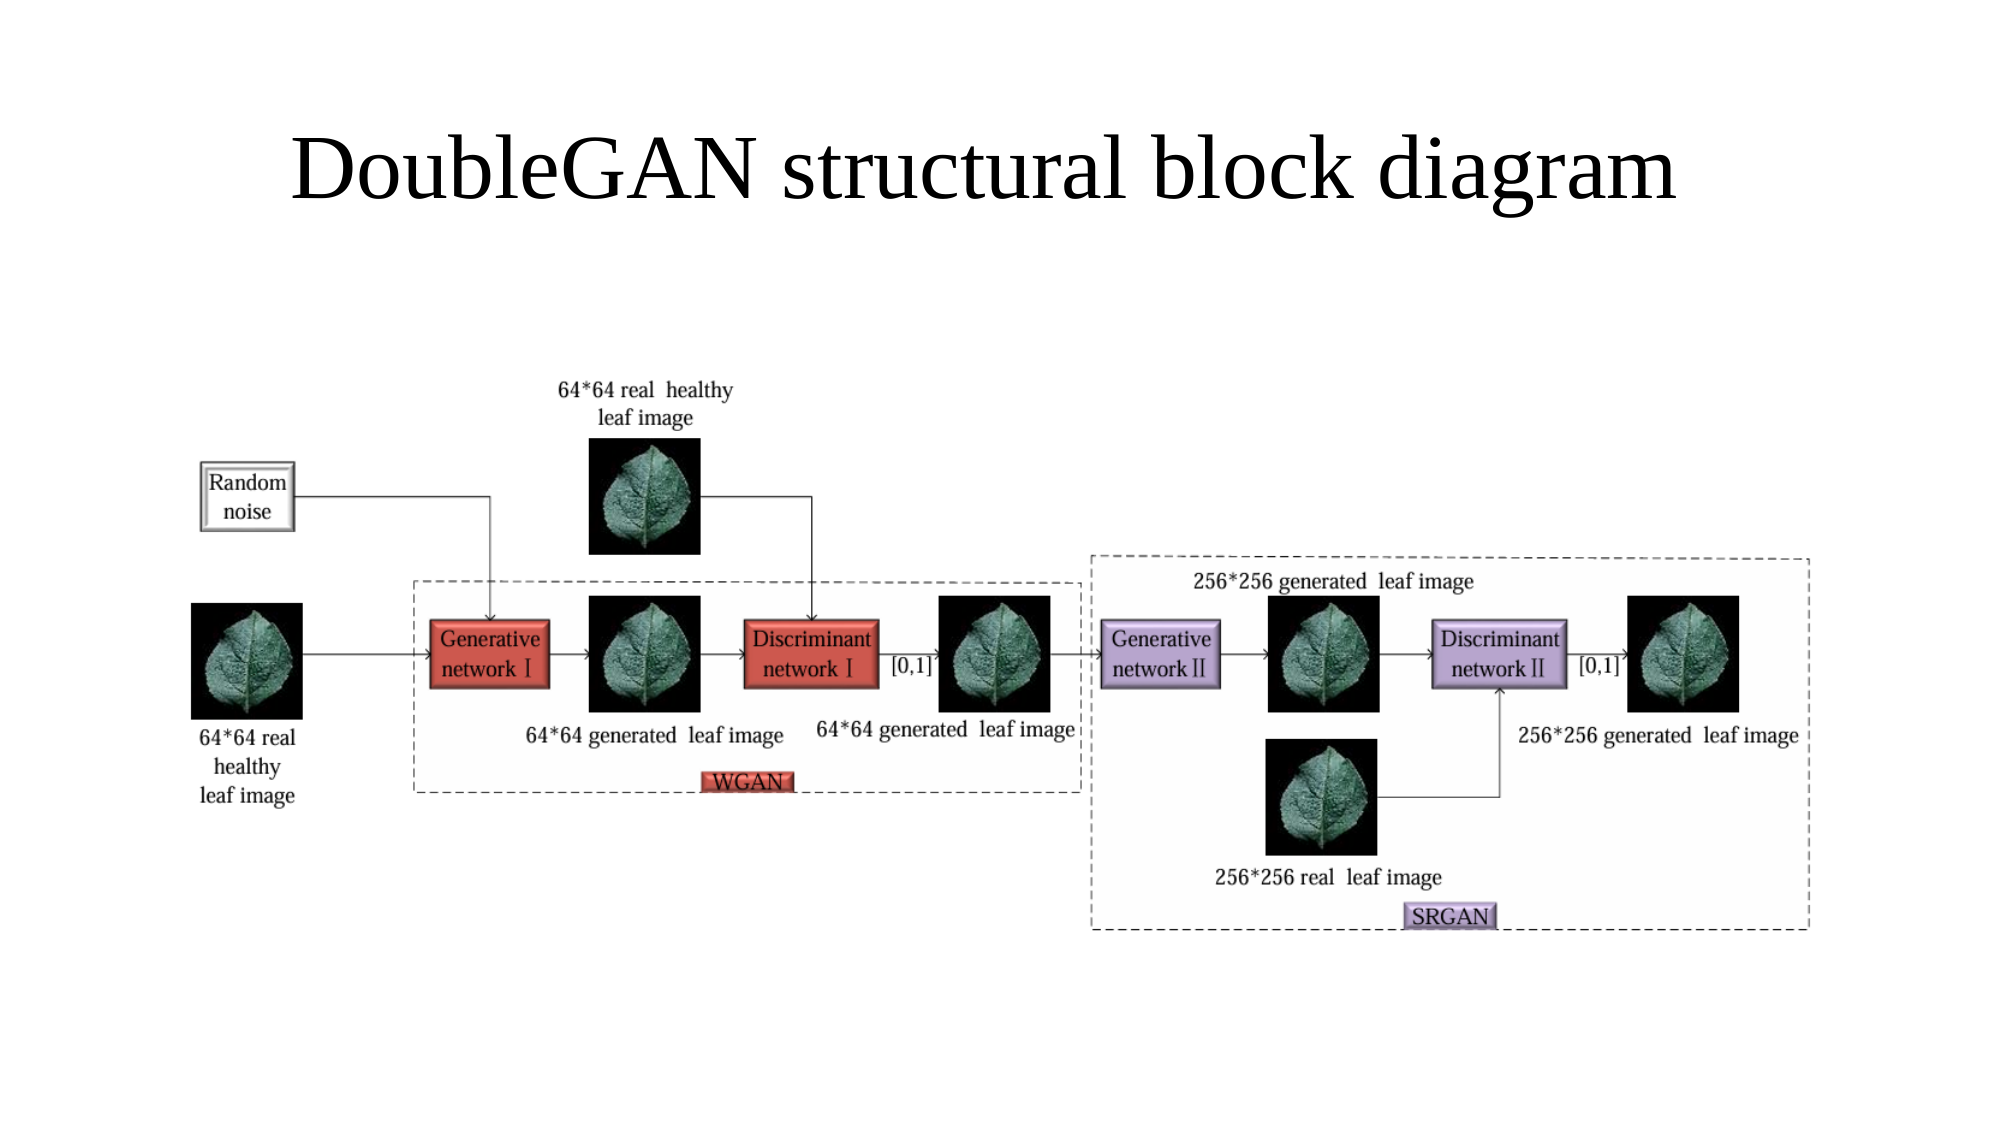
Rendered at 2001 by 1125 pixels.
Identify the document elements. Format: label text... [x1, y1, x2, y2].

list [137, 354, 1863, 958]
title DoubleGAN structural block diagram [137, 59, 1863, 278]
